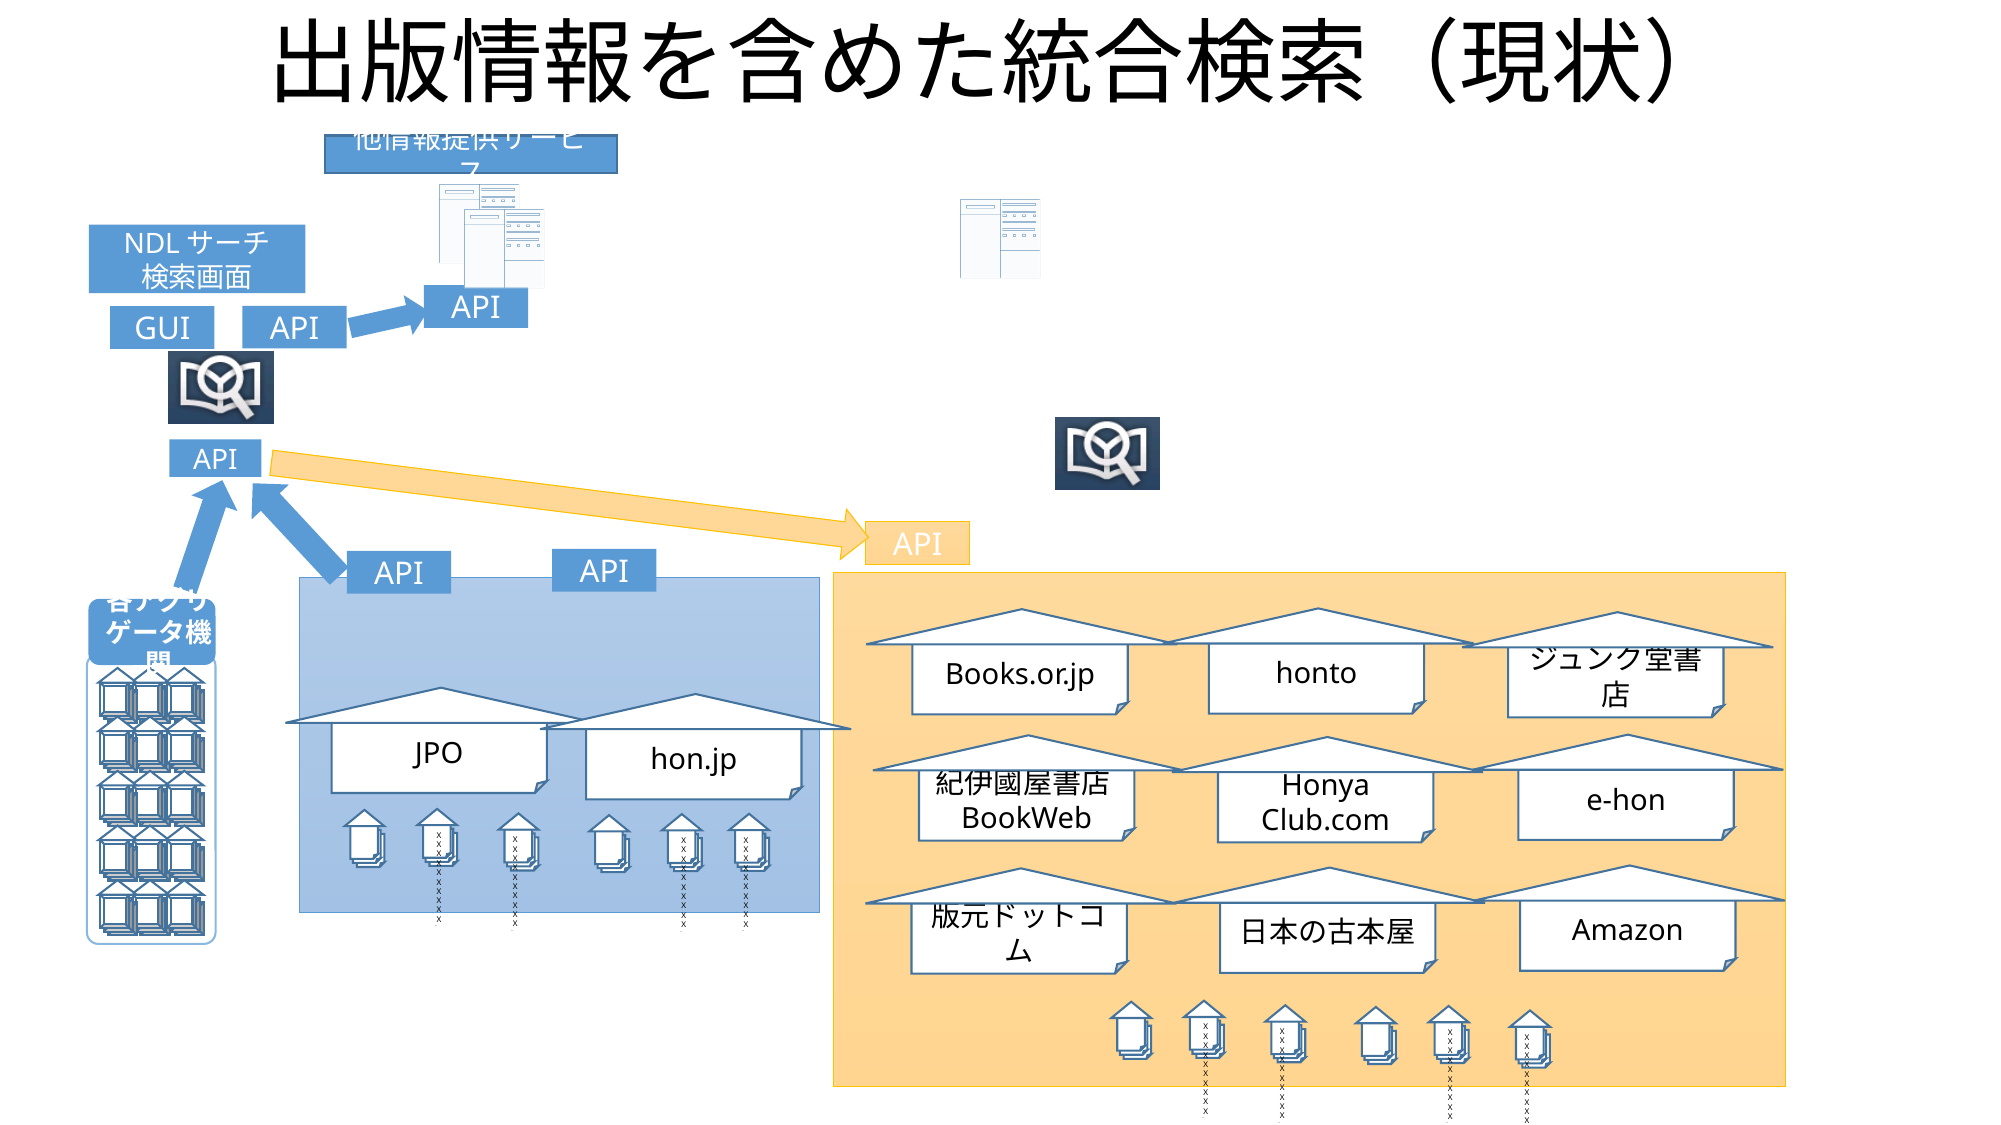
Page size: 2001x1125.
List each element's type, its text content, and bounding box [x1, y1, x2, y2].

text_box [1355, 1006, 1396, 1064]
text_box API [346, 550, 452, 595]
text_box API [551, 548, 657, 593]
text_box ジュンク堂書店 [1507, 649, 1727, 719]
text_box 他情報提供サービス [324, 134, 618, 174]
text_box [299, 577, 820, 720]
text_box [1162, 607, 1475, 645]
text_box [539, 692, 852, 731]
text_box [1171, 735, 1484, 774]
text_box [348, 293, 430, 340]
text_box [285, 686, 580, 724]
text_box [1111, 1001, 1152, 1059]
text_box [496, 813, 539, 942]
text_box 紀伊國屋書店BookWeb [917, 772, 1138, 842]
text_box [865, 867, 1177, 905]
text_box [269, 449, 870, 561]
text_box Amazon [1519, 902, 1739, 972]
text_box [1428, 1005, 1469, 1125]
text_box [1184, 1000, 1224, 1125]
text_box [1508, 1010, 1550, 1125]
text_box API [423, 284, 529, 329]
text_box API [168, 438, 262, 478]
text_box Honya Club.com [1216, 774, 1437, 844]
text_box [344, 809, 385, 867]
text_box NDLサーチ 検索画面 [88, 224, 306, 294]
text_box [250, 482, 351, 587]
text_box [866, 608, 1178, 646]
text_box [172, 478, 240, 596]
text_box [85, 666, 217, 945]
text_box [661, 814, 702, 942]
text_box honto [1207, 645, 1428, 715]
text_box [589, 815, 630, 873]
picture [1055, 417, 1160, 490]
text_box GUI [109, 305, 215, 350]
text_box API [241, 305, 348, 350]
text_box [1473, 864, 1786, 902]
title 出版情報を含めた統合検索（現状） [20, 4, 1984, 127]
text_box [833, 572, 1786, 1087]
text_box 版元ドットコム [910, 905, 1131, 975]
picture [168, 351, 274, 424]
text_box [727, 813, 769, 942]
text_box JPO [330, 724, 551, 795]
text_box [1263, 1005, 1306, 1125]
text_box Books.or.jp [911, 646, 1132, 716]
text_box 日本の古本屋 [1219, 904, 1439, 974]
text_box [1472, 733, 1784, 771]
picture [958, 197, 1041, 279]
text_box [299, 724, 820, 913]
text_box [1173, 866, 1486, 904]
text_box e-hon [1517, 771, 1738, 841]
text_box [417, 808, 458, 937]
picture [437, 182, 545, 289]
text_box [1461, 611, 1774, 649]
text_box 各アグリゲータ機関 [75, 597, 242, 666]
text_box API [865, 521, 970, 565]
text_box hon.jp [585, 731, 805, 801]
text_box [872, 734, 1181, 772]
